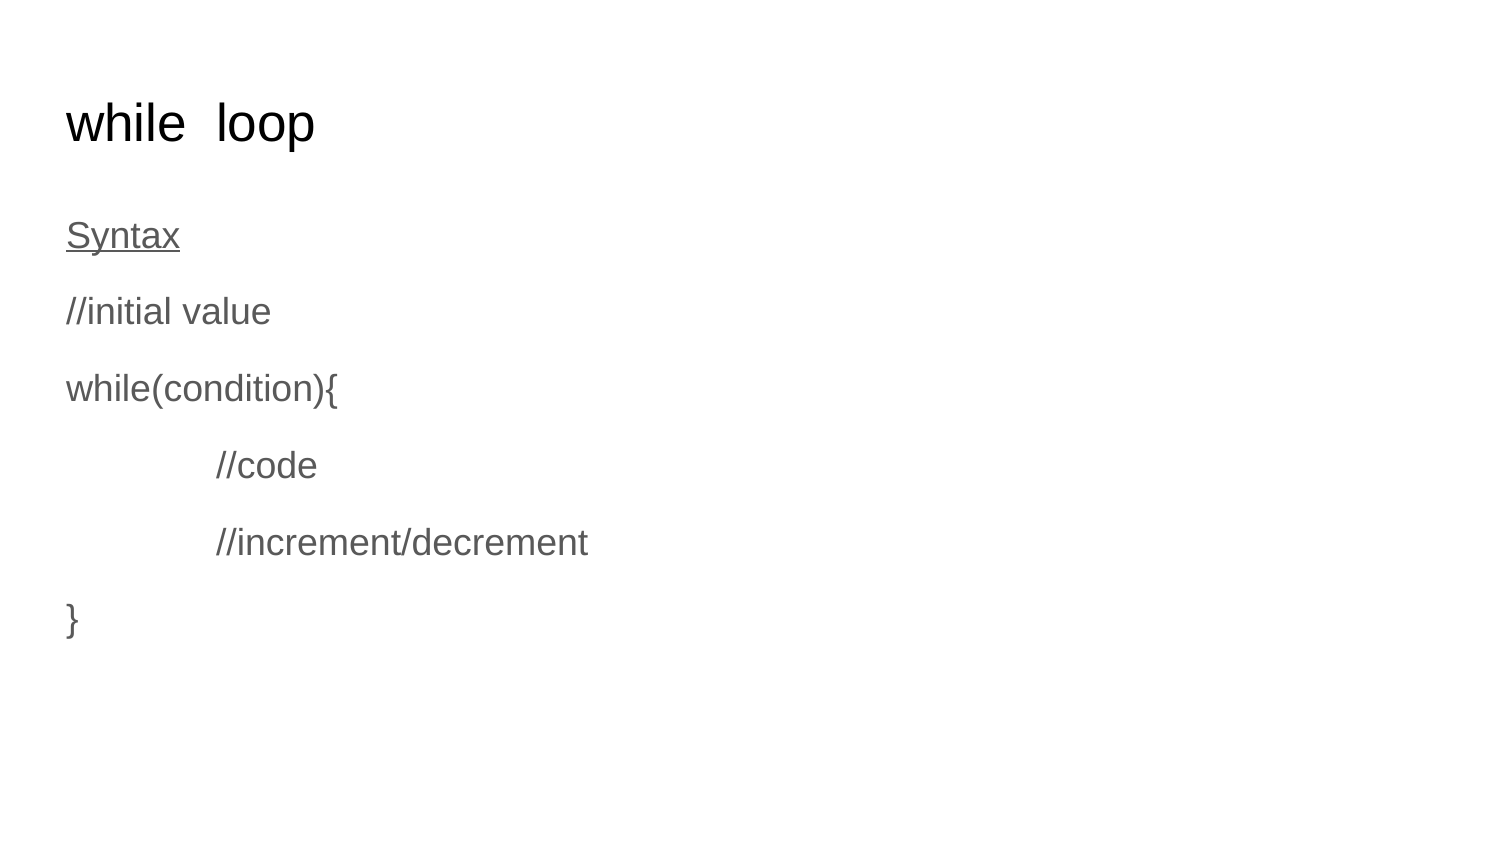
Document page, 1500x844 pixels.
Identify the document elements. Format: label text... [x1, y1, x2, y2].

title while loop [51, 72, 1449, 167]
list Syntax //initial value while(condition){ //code //increment/decrement } [51, 189, 1449, 750]
